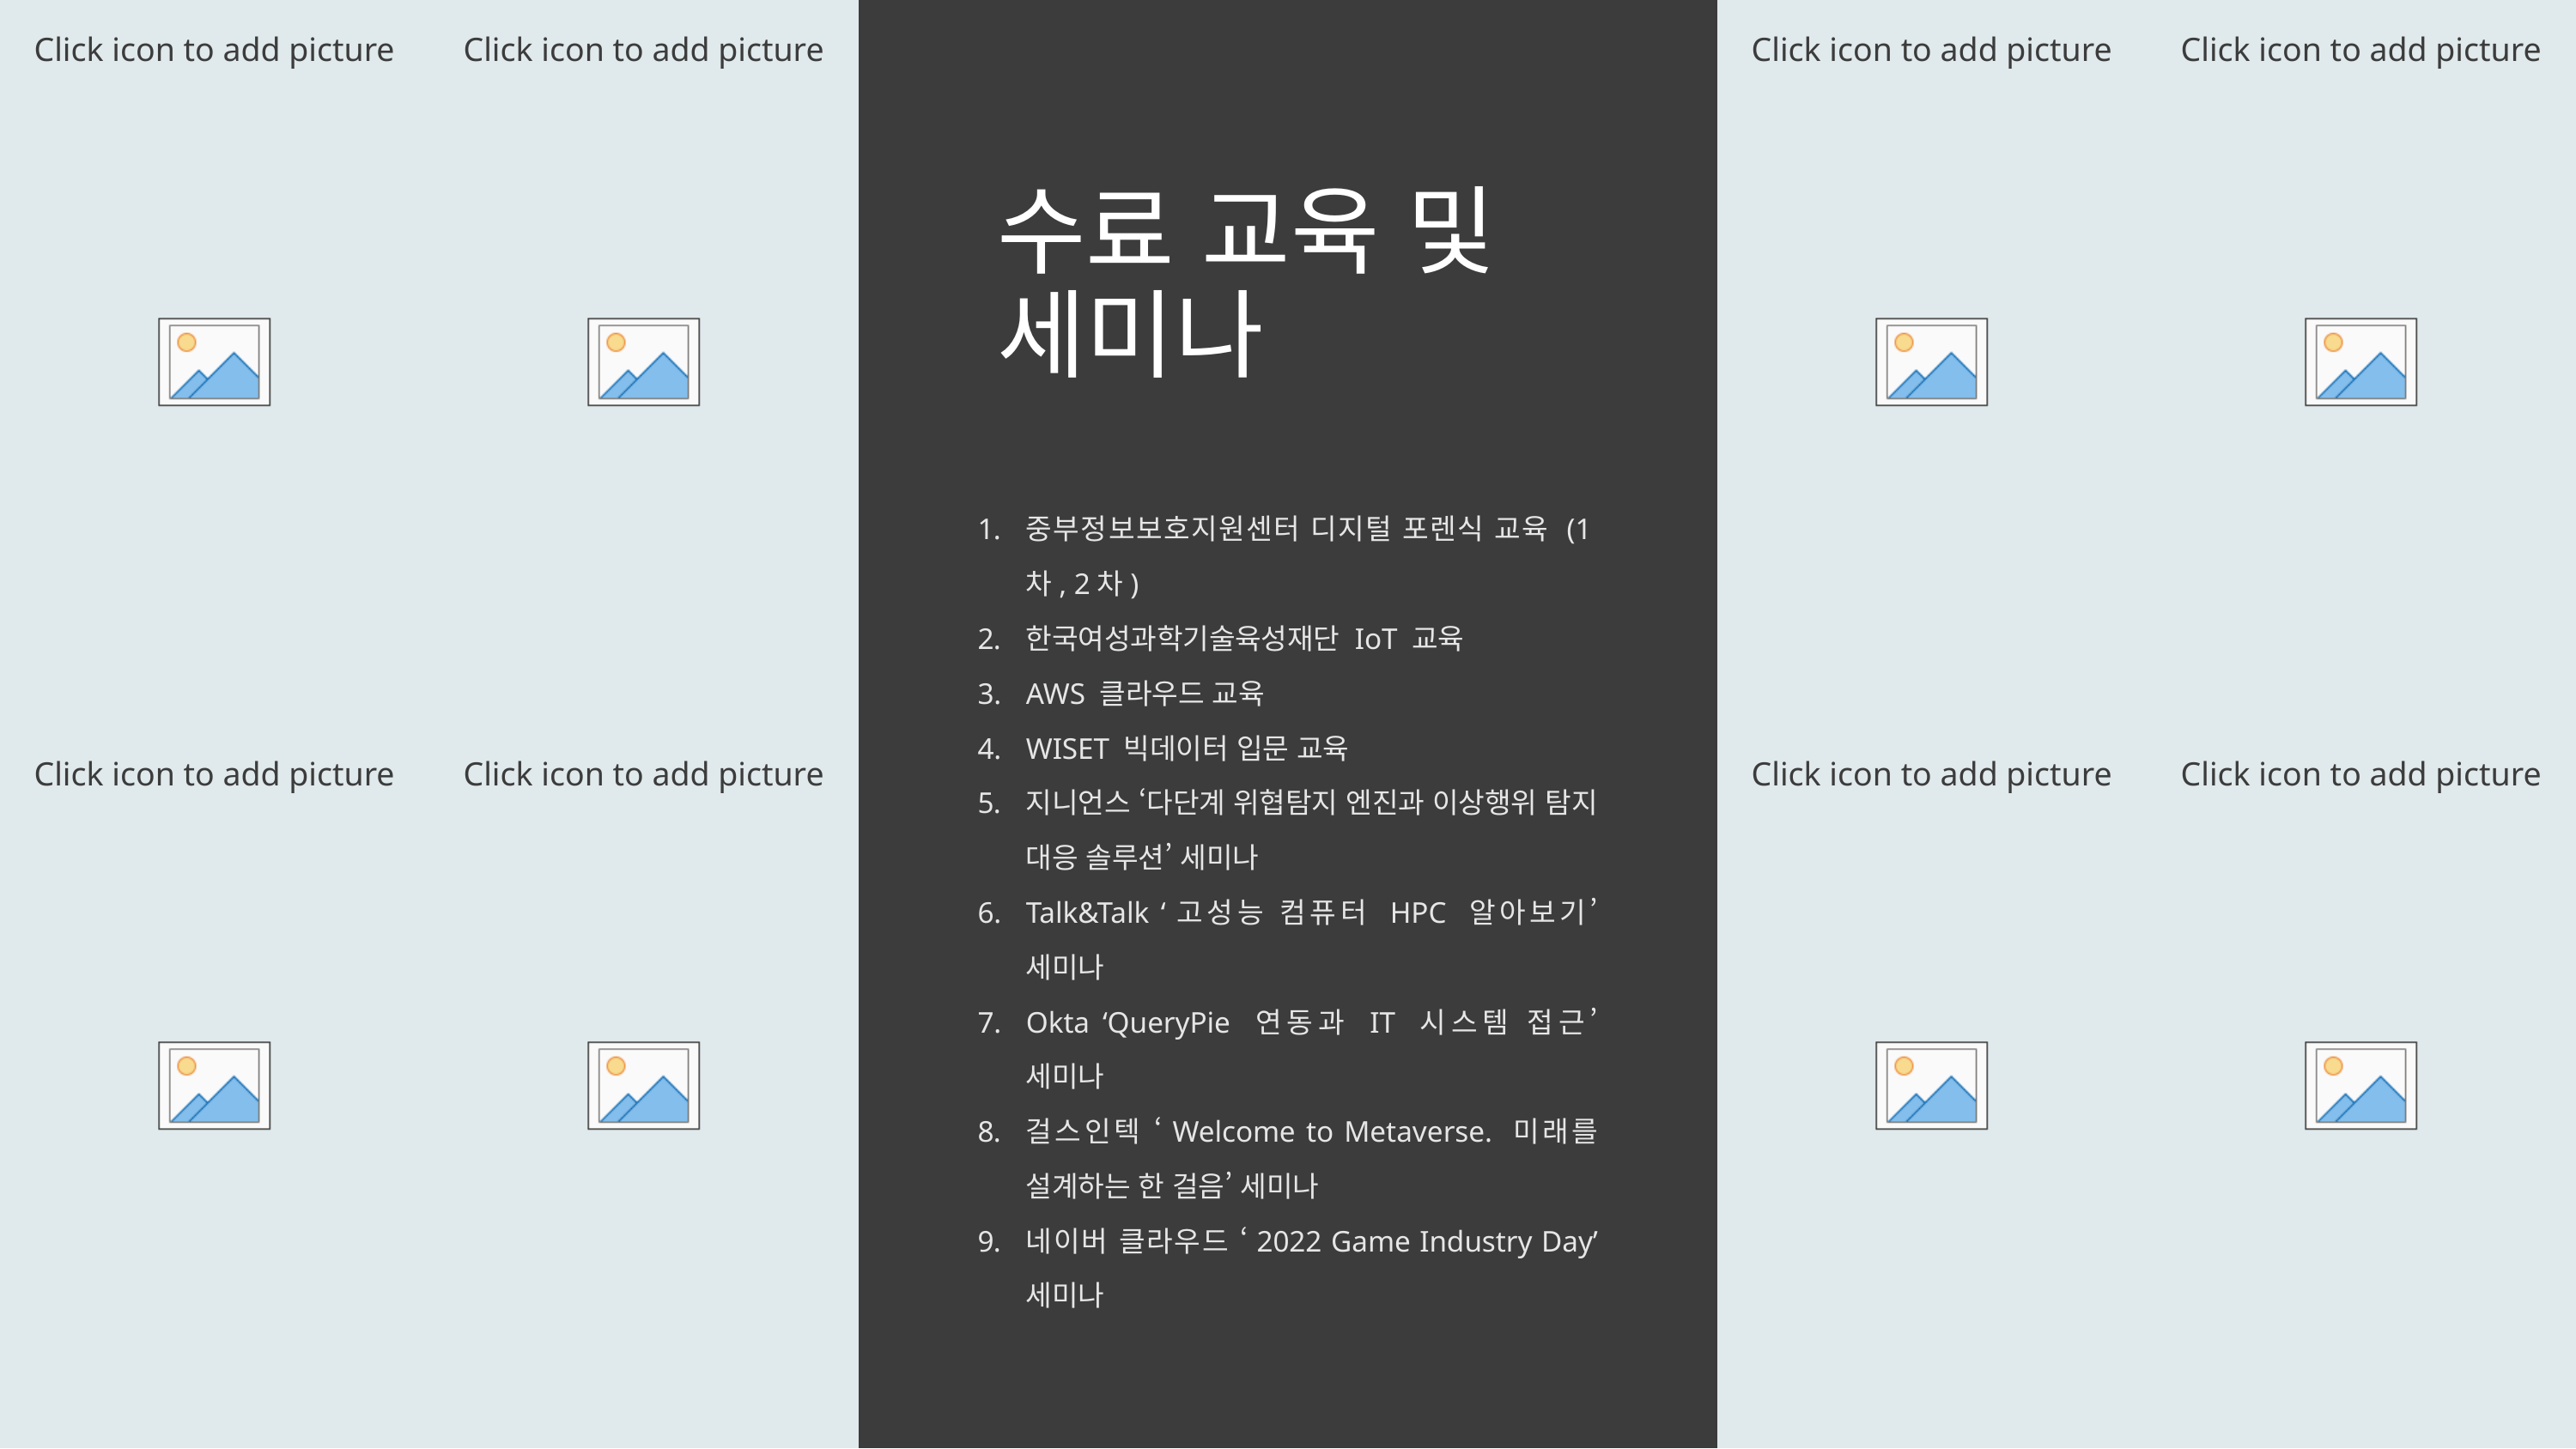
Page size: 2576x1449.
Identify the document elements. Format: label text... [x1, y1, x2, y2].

title 수료 교육 및 세미나 [984, 27, 1592, 398]
picture [1716, 0, 2576, 1449]
list 중부정보보호지원센터 디지털 포렌식 교육 (1차, 2차) 한국여성과학기술육성재단 IoT 교육 AWS 클라우드 교육 WISET 빅데이터 입문 교육 지니언스 ‘다단계 위협탐지 엔진과 이상행위 탐지 대응 솔루션’ 세미나 Talk&Talk ‘고성능 컴퓨터 HPC 알아보기’ 세미나 Okta ‘QueryPie 연동과 IT 시스템 접근’ 세미나 걸스인텍 ‘Welcome to Metaverse. 미래를 설계하는 한 걸음’ 세미나 네이버 클라우드 ‘2022 Game Industry Day’ 세미나 [964, 484, 1612, 1397]
picture [0, 0, 860, 1449]
